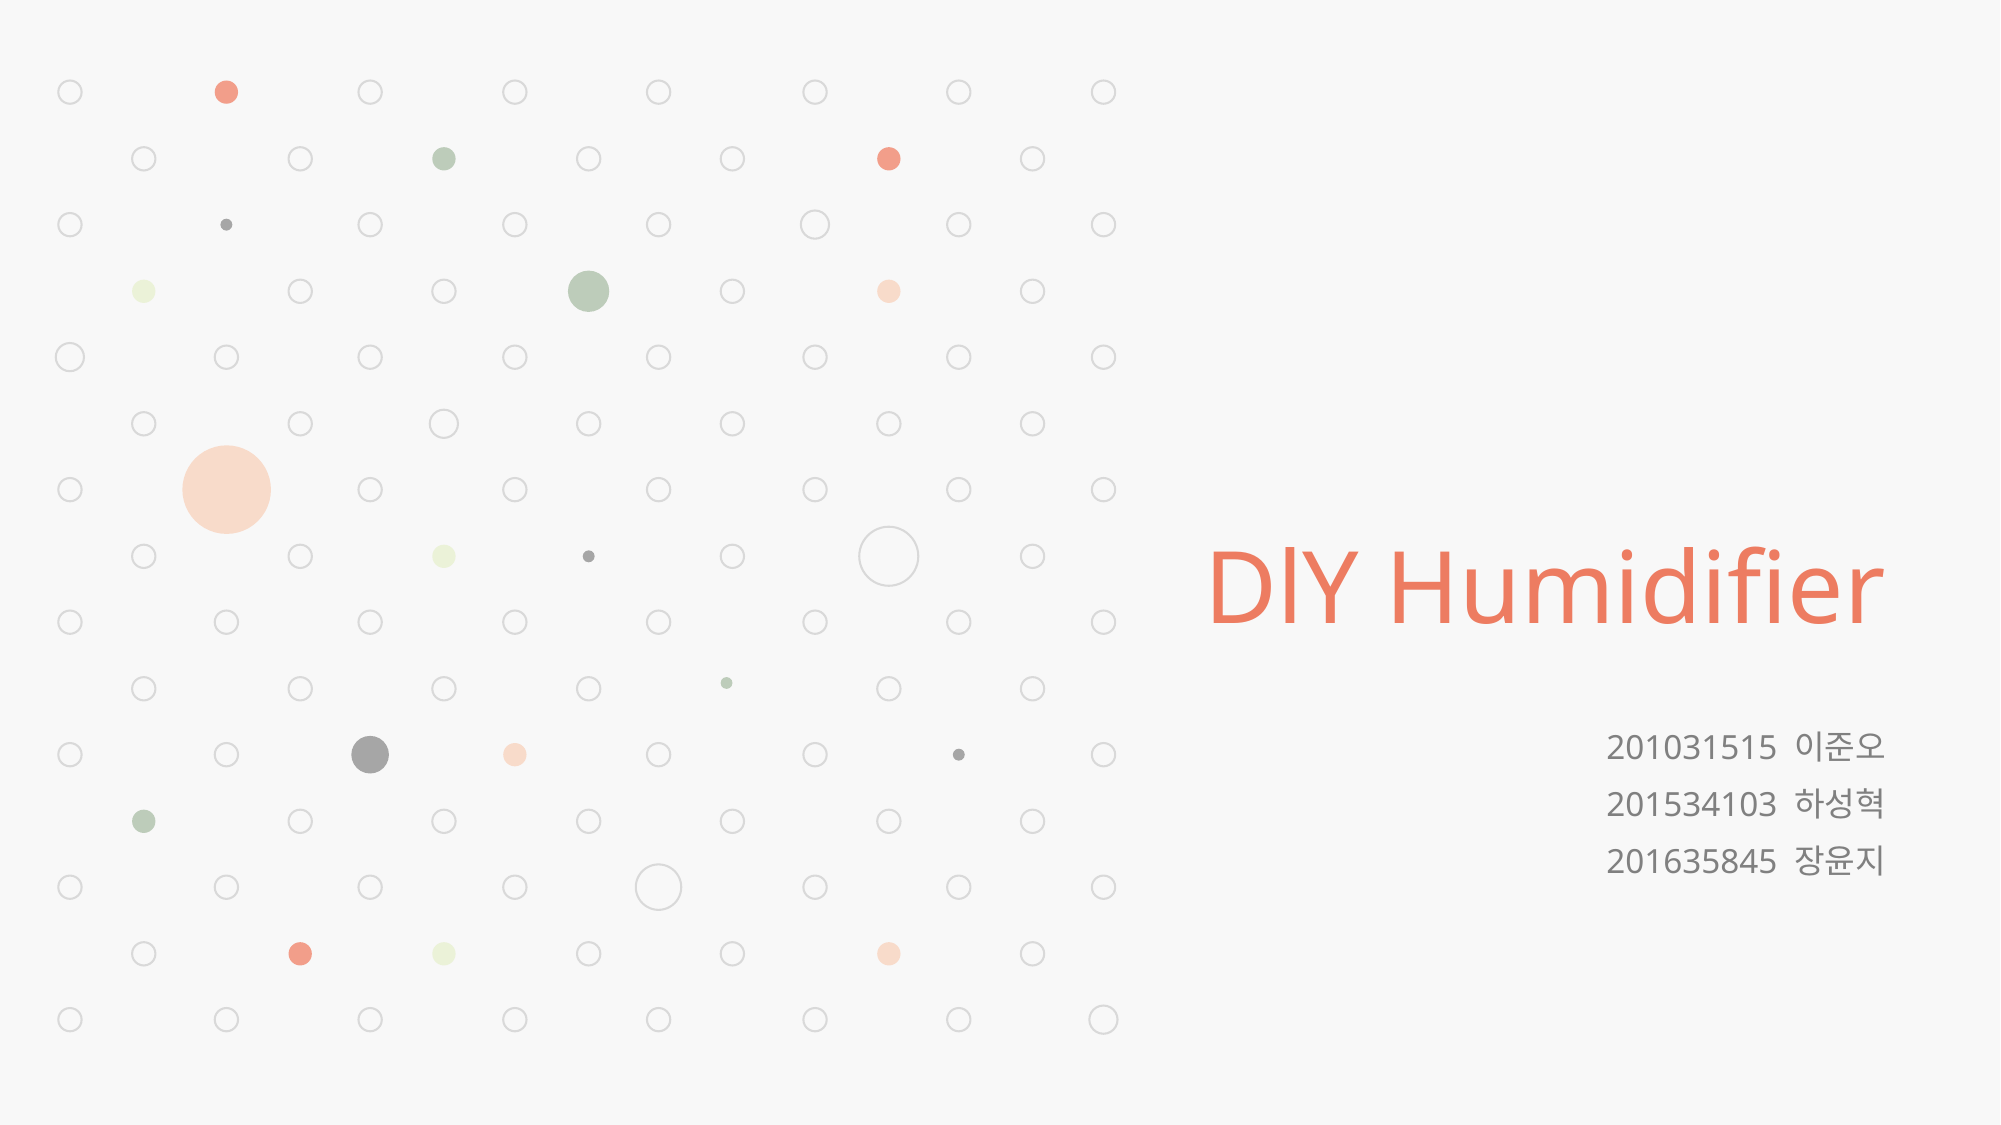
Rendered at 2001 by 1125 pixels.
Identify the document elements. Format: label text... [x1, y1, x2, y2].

list 201031515 이준오 201534103 하성혁 201635845 장윤지 [900, 673, 1901, 938]
title DlY Humidifier [681, 351, 1901, 653]
